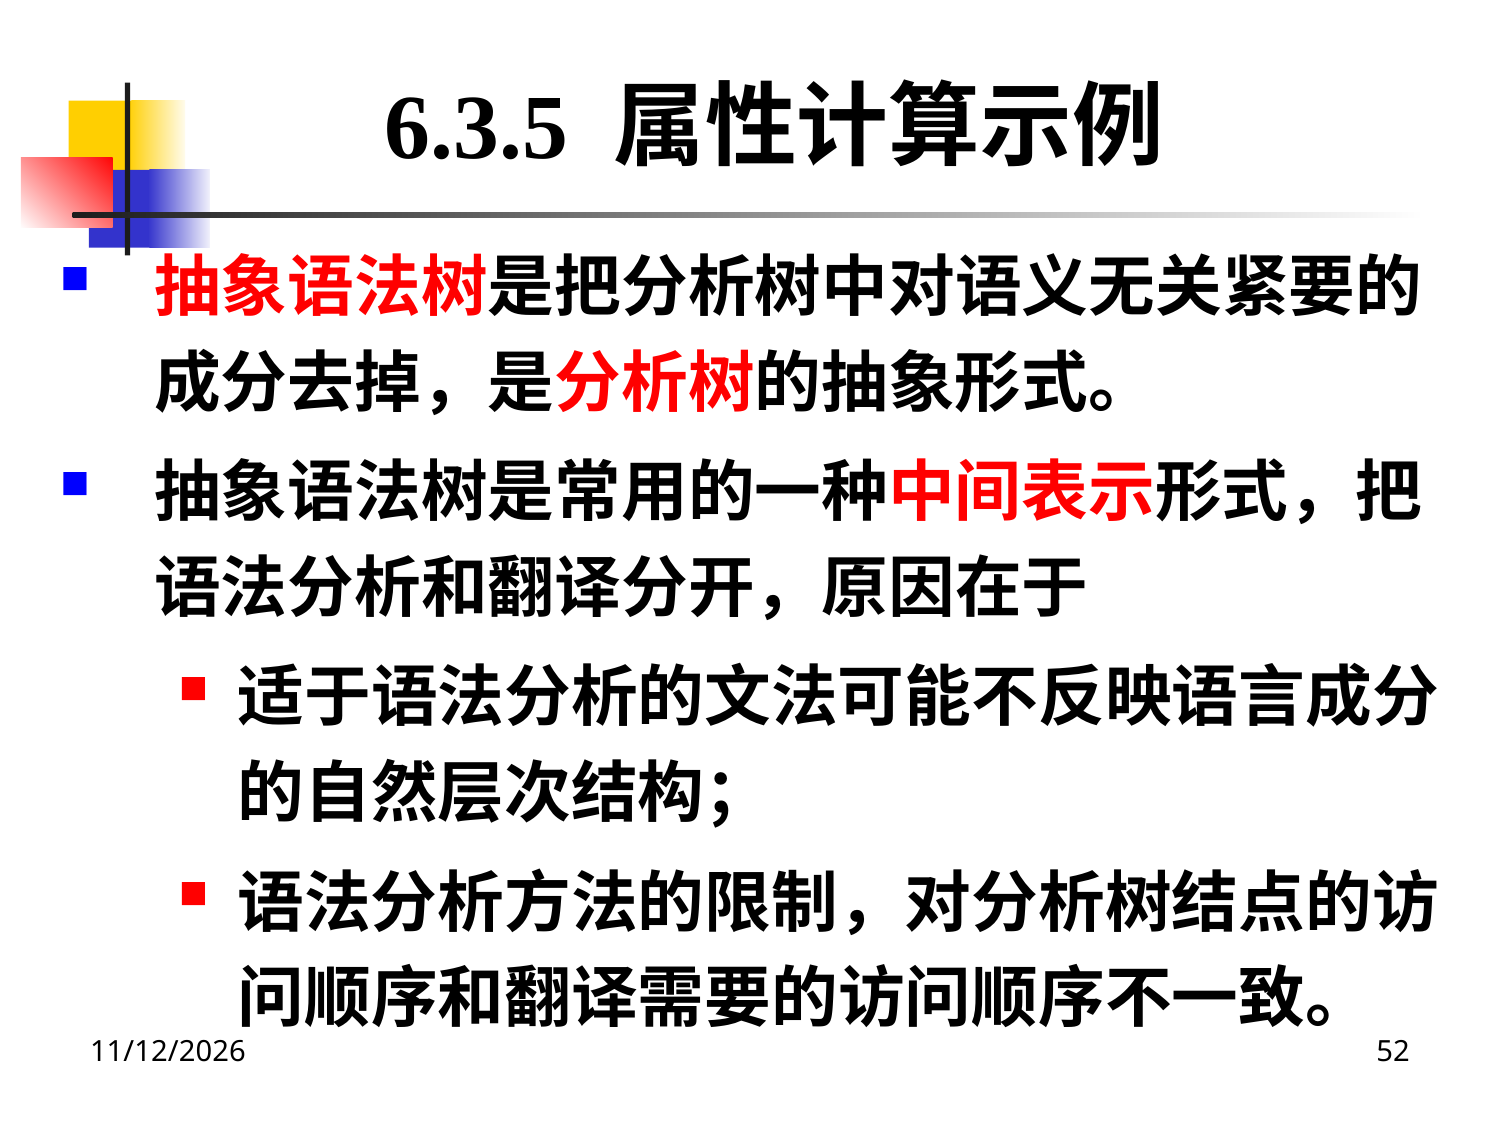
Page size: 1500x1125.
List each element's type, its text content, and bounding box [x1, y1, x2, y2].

text_box 6.3.5 属性计算示例 [11, 59, 1483, 185]
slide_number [75, 1043, 425, 1103]
text_box 抽象语法树是把分析树中对语义无关紧要的成分去掉，是分析树的抽象形式。 抽象语法树是常用的一种中间表示形式，把语法分析和翻译分开，原因在于 适于语法分析的文法可能不反映语言成分的自然层次结构； 语法分析方法的限制，对分析树结点的访问顺序和翻译需要的访问顺序不一致。 [45, 220, 1471, 1043]
slide_number 52 [1074, 1043, 1425, 1103]
